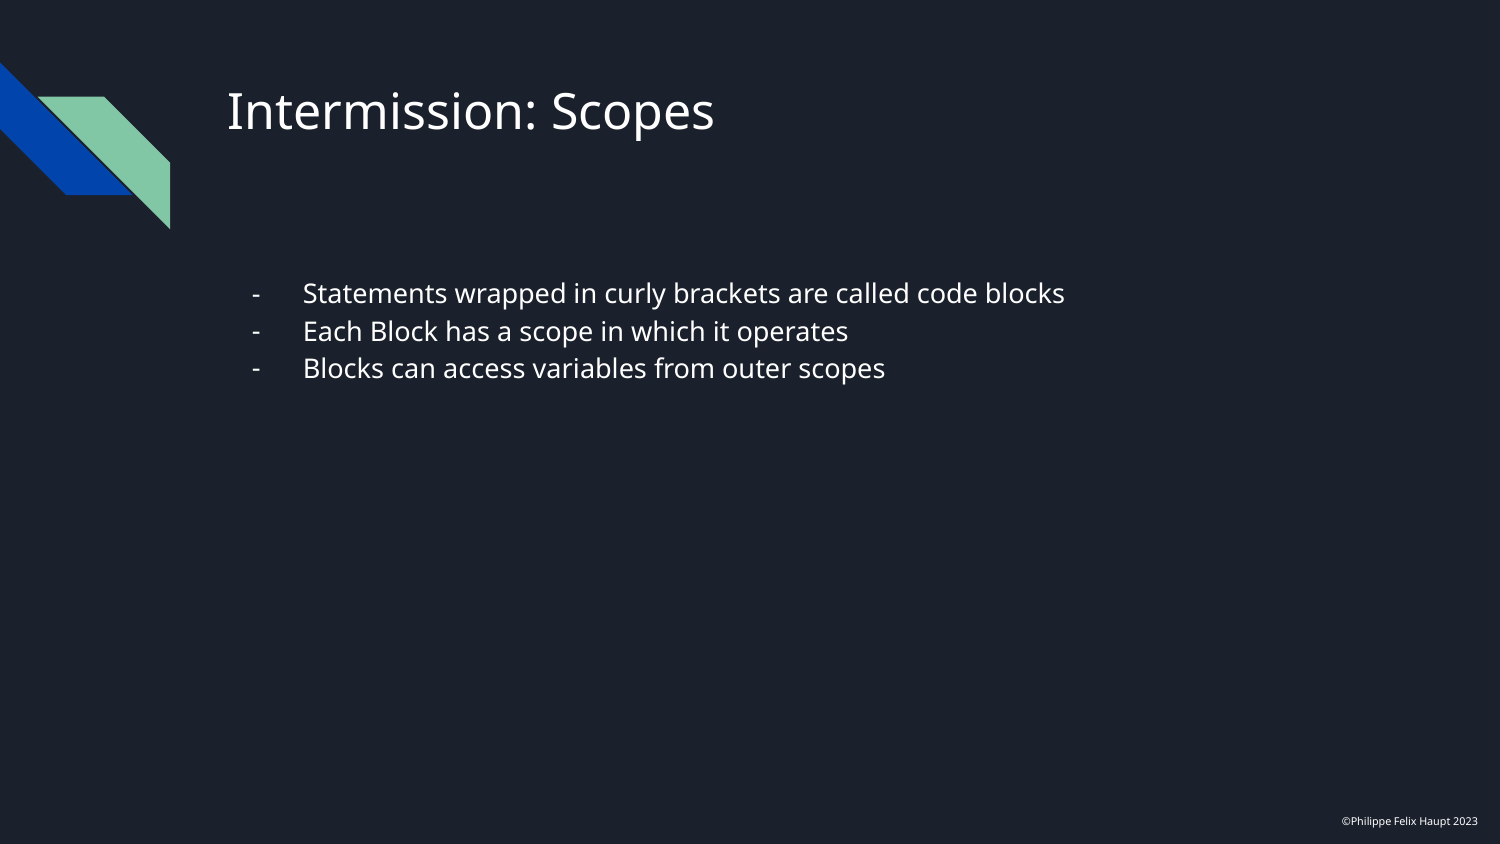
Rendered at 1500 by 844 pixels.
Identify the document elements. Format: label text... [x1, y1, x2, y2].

subtitle ©Philippe Felix Haupt 2023 [1326, 801, 1500, 844]
list Statements wrapped in curly brackets are called code blocks Each Block has a scope in which it operates Blocks can access variables from outer scopes [212, 257, 1368, 684]
title Intermission: Scopes [212, 64, 1368, 215]
